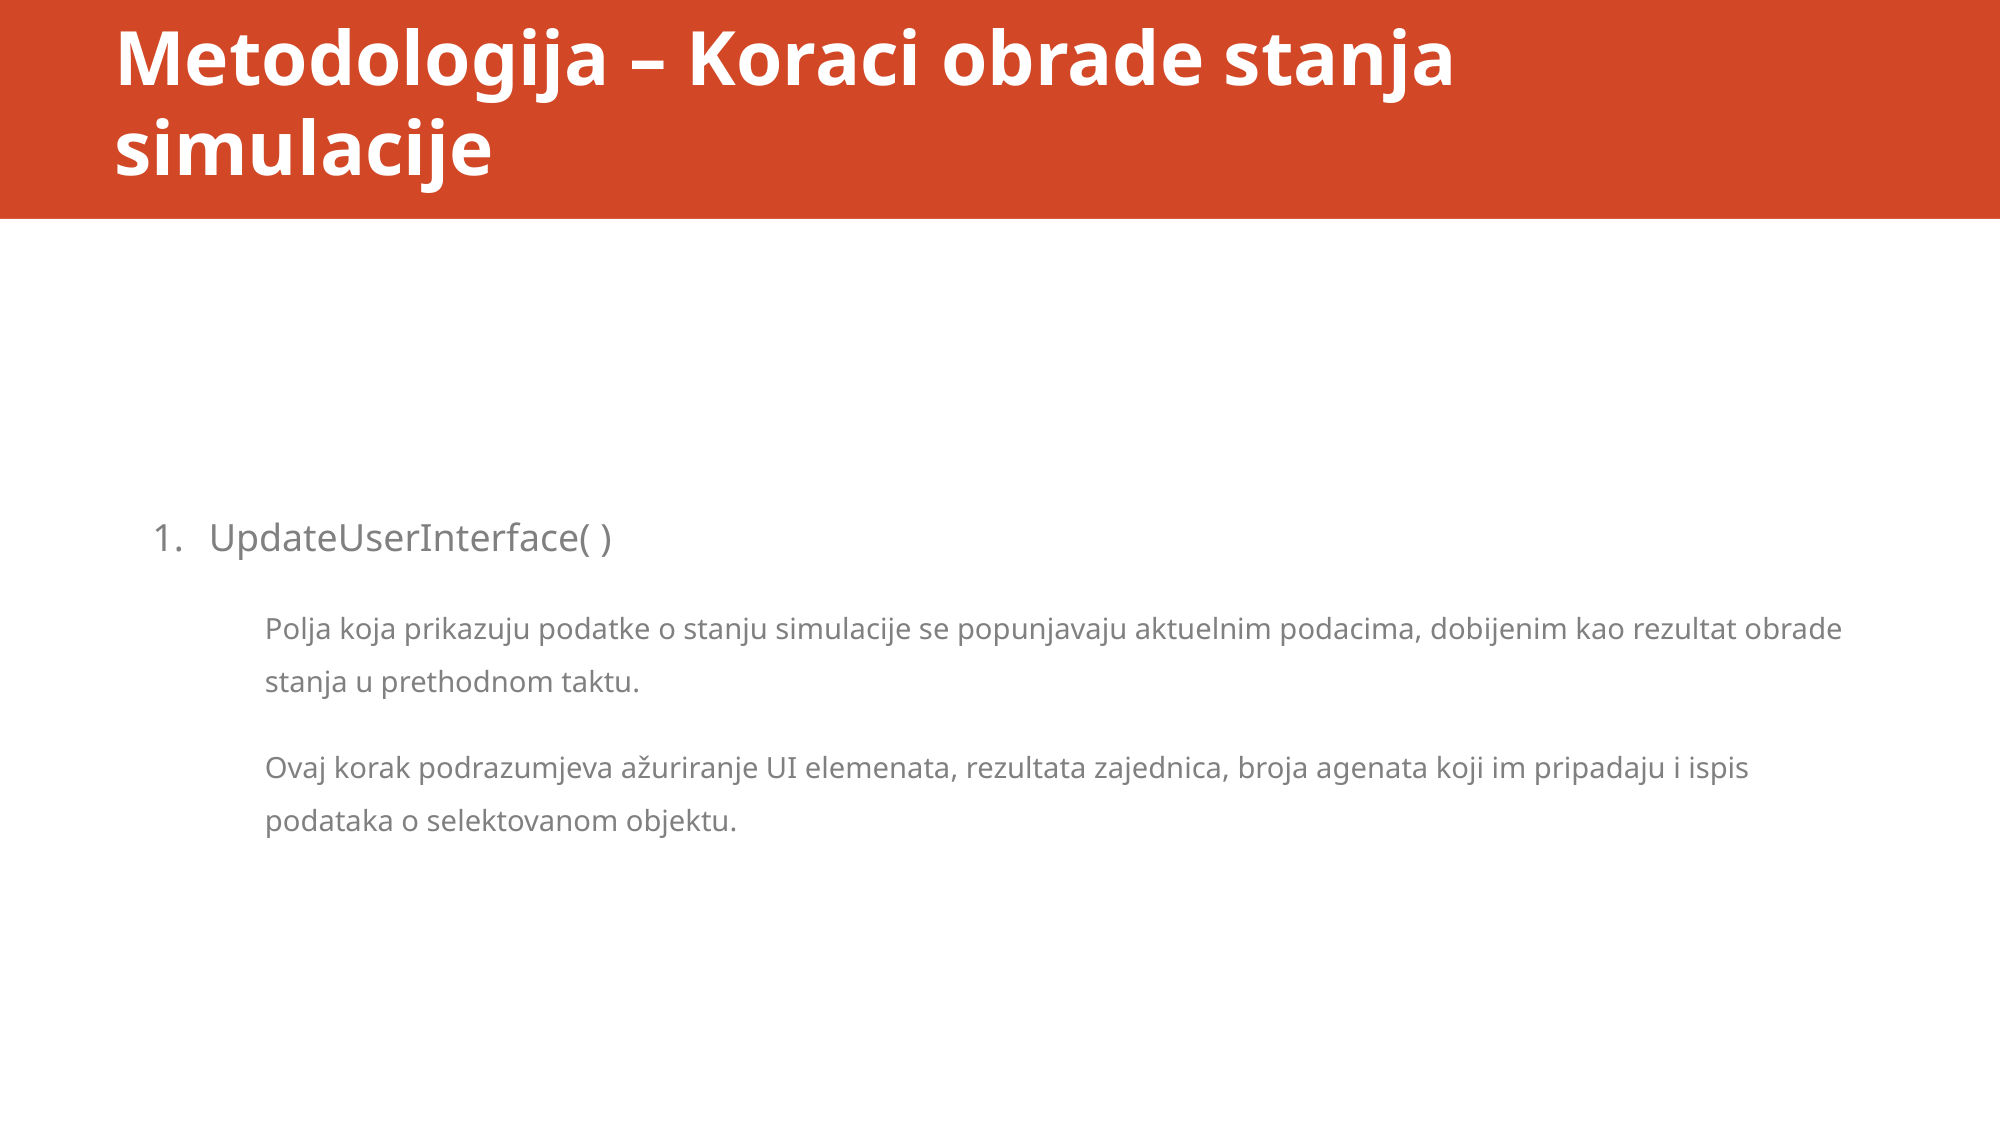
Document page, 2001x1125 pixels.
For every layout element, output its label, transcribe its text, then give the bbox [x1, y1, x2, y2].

list UpdateUserInterface( ) Polja koja prikazuju podatke o stanju simulacije se popunjavaju aktuelnim podacima, dobijenim kao rezultat obrade stanja u prethodnom taktu. Ovaj korak podrazumjeva ažuriranje UI elemenata, rezultata zajednica, broja agenata koji im pripadaju i ispis podataka o selektovanom objektu. [137, 299, 1863, 1030]
title Metodologija – Koraci obrade stanja simulacije [99, 0, 1863, 199]
